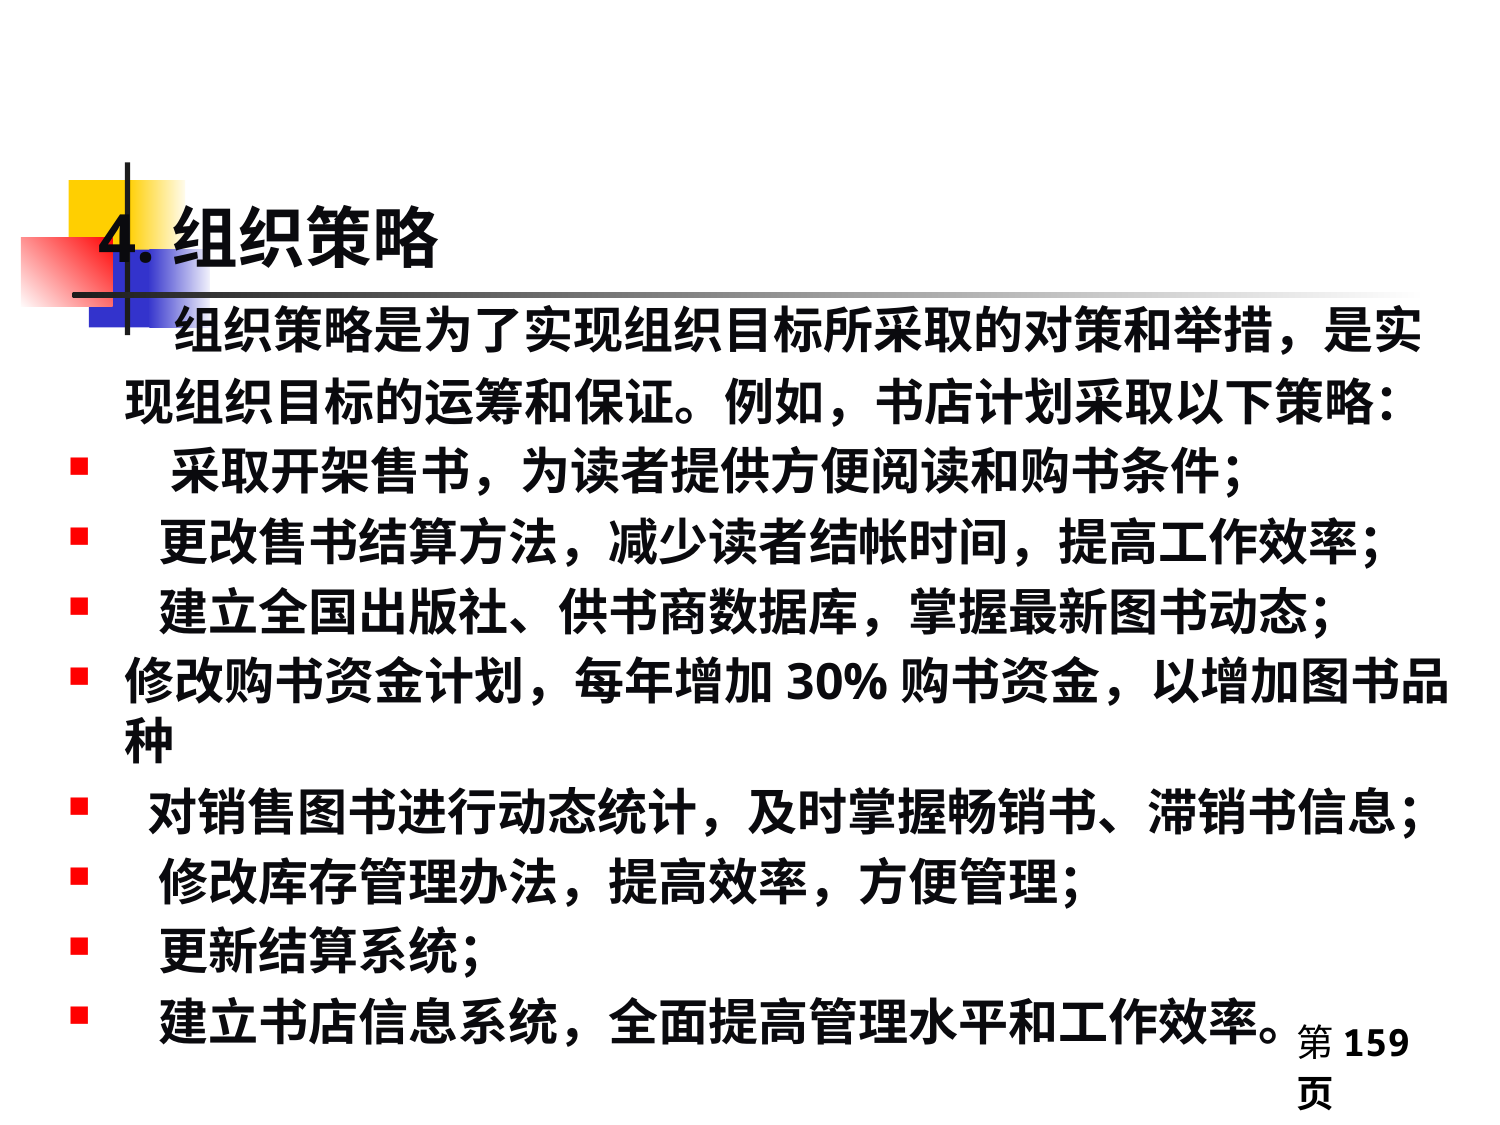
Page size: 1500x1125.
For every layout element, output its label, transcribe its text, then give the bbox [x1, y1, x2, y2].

list 4.组织策略 组织策略是为了实现组织目标所采取的对策和举措，是实现组织目标的运筹和保证。例如，书店计划采取以下策略： 采取开架售书，为读者提供方便阅读和购书条件； 更改售书结算方法，减少读者结帐时间，提高工作效率； 建立全国出版社、供书商数据库，掌握最新图书动态； 修改购书资金计划，每年增加30%购书资金，以增加图书品种 对销售图书进行动态统计，及时掌握畅销书、滞销书信息； 修改库存管理办法，提高效率，方便管理； 更新结算系统； 建立书店信息系统，全面提高管理水平和工作效率。 [52, 172, 1466, 1036]
